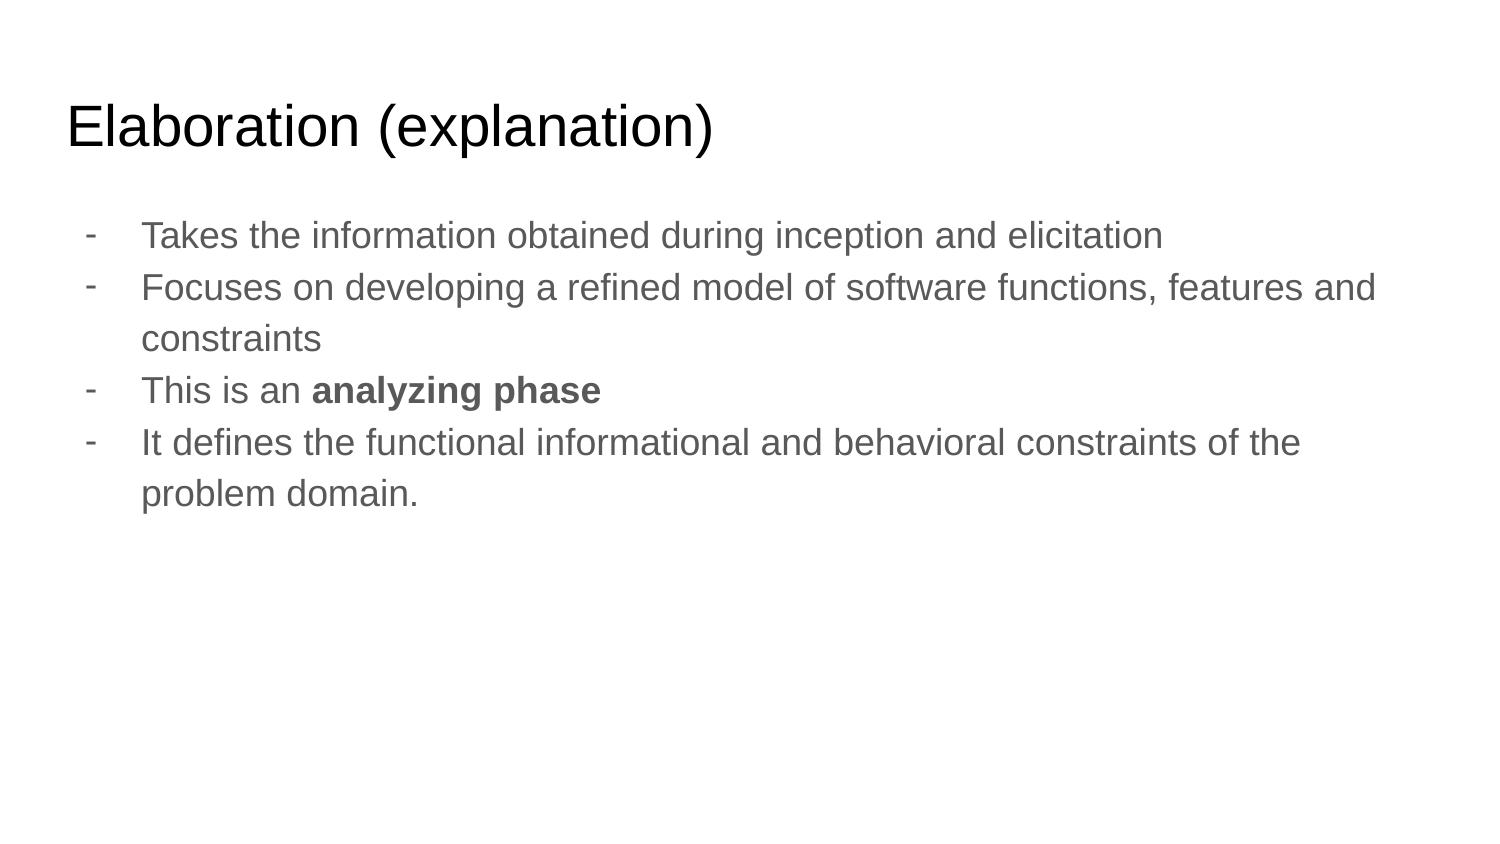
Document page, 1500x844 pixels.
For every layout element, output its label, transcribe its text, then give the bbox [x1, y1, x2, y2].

title Elaboration (explanation) [51, 72, 1449, 167]
list Takes the information obtained during inception and elicitation Focuses on developing a refined model of software functions, features and constraints This is an analyzing phase It defines the functional informational and behavioral constraints of the problem domain. [51, 189, 1449, 750]
